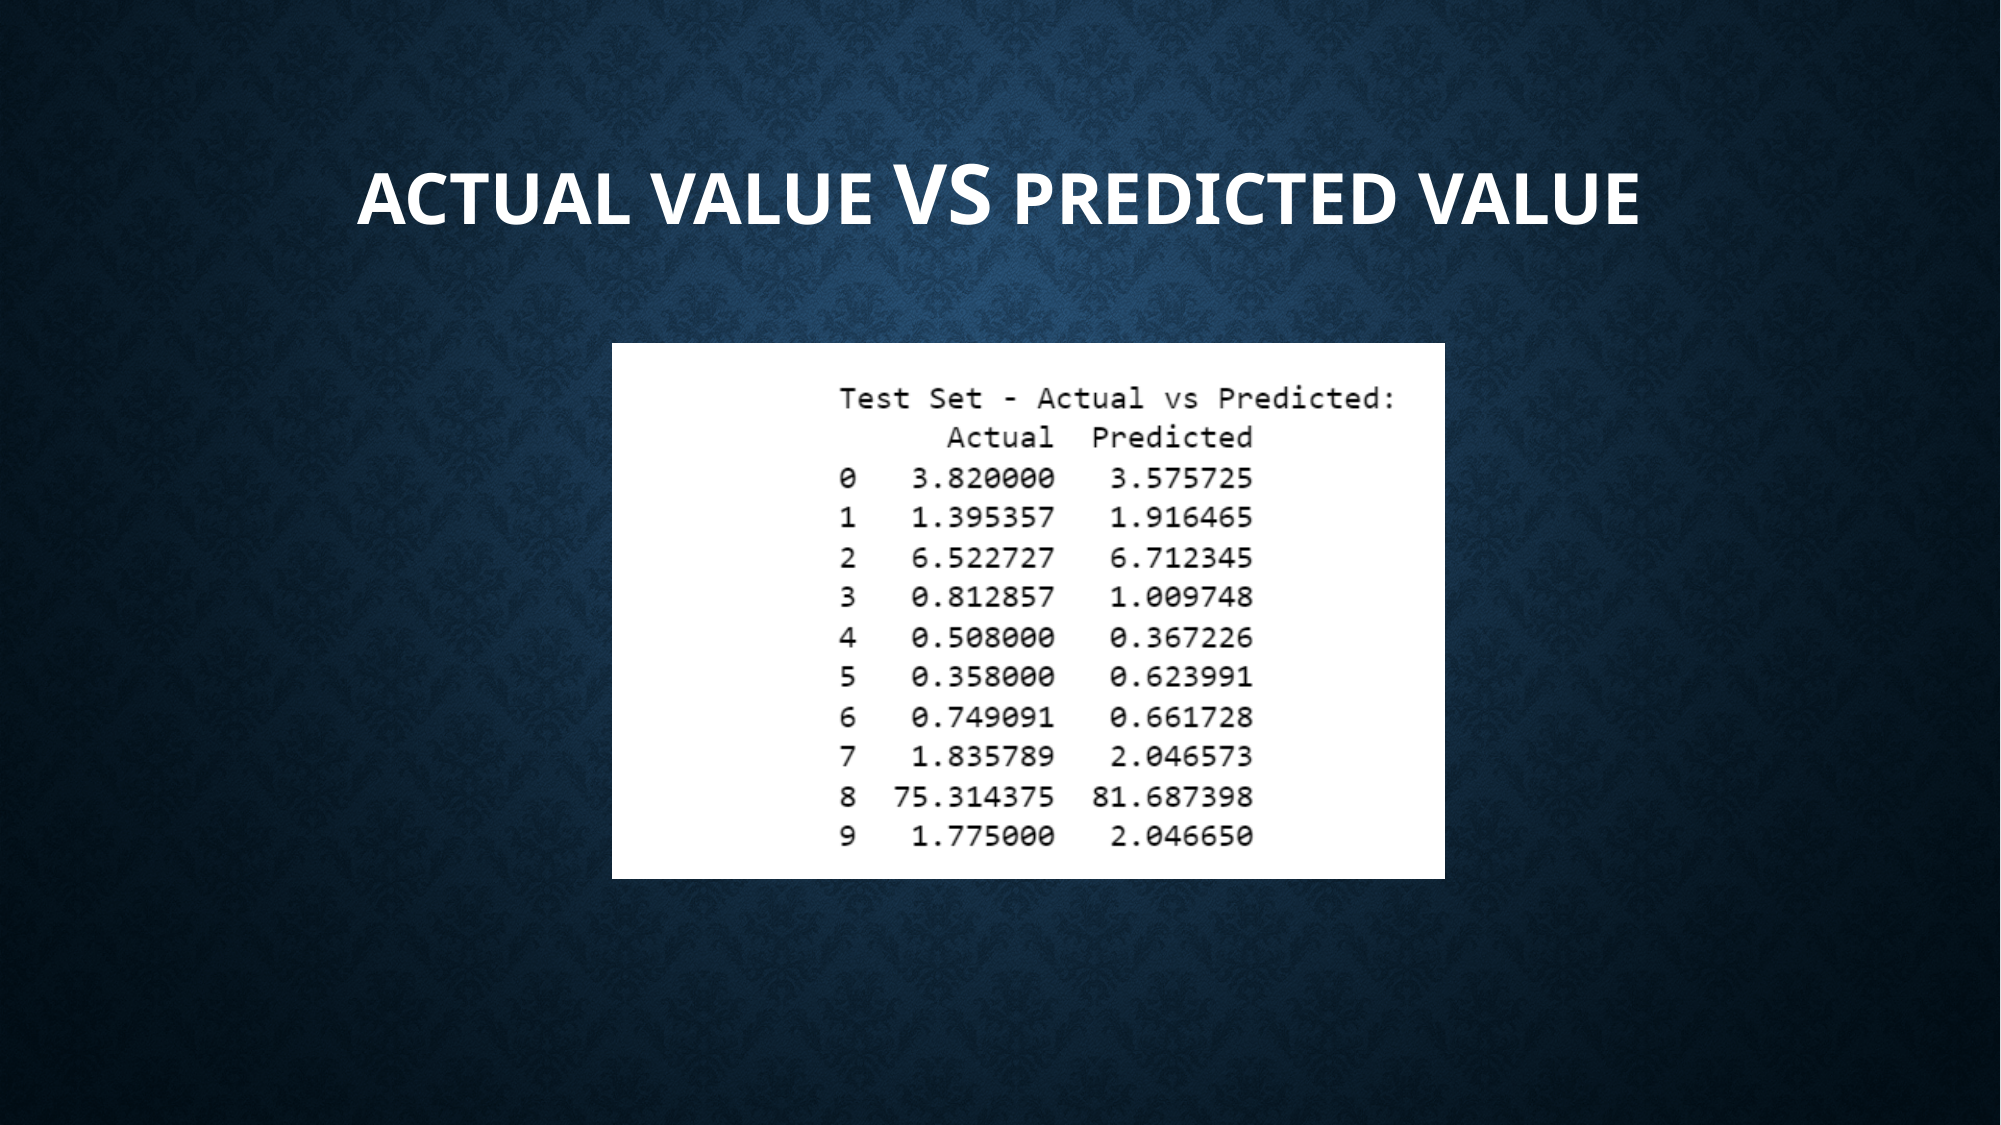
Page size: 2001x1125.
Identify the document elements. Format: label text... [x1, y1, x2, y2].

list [612, 342, 1445, 879]
title ACTUAL VALUE VS PREDICTED VALUE [150, 89, 1850, 307]
